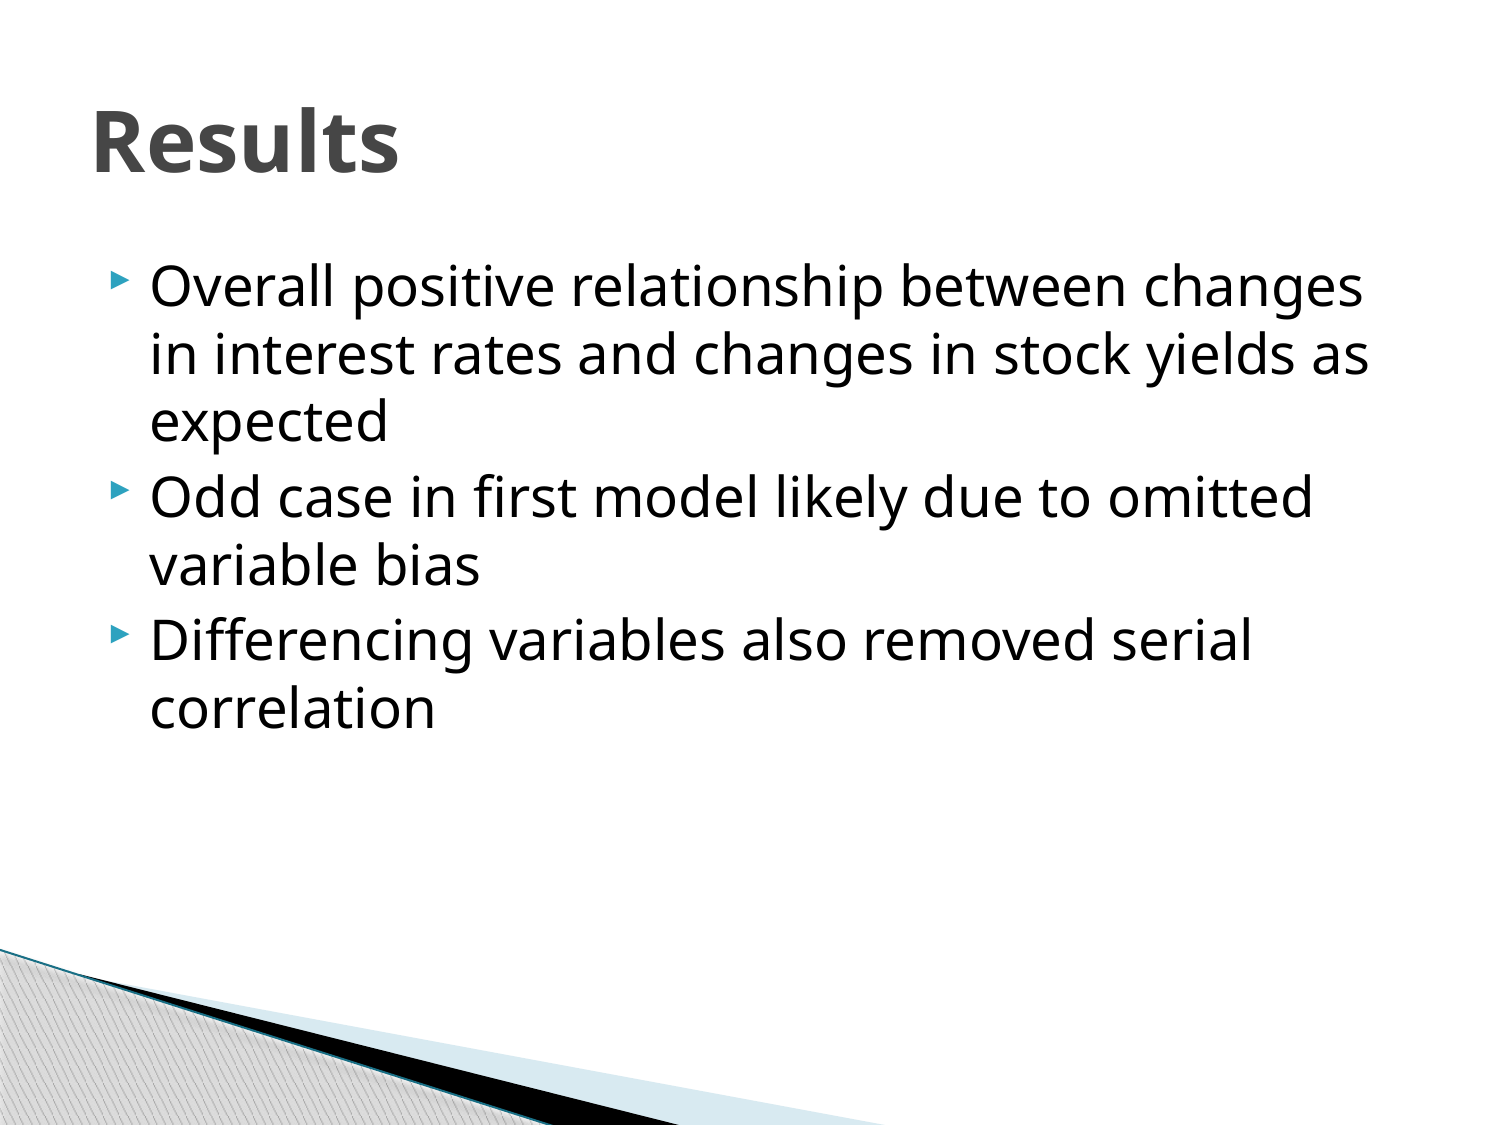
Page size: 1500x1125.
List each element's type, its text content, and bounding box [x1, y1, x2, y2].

list Overall positive relationship between changes in interest rates and changes in stock yields as expected Odd case in first model likely due to omitted variable bias Differencing variables also removed serial correlation [75, 243, 1425, 986]
title Results [75, 45, 1425, 233]
